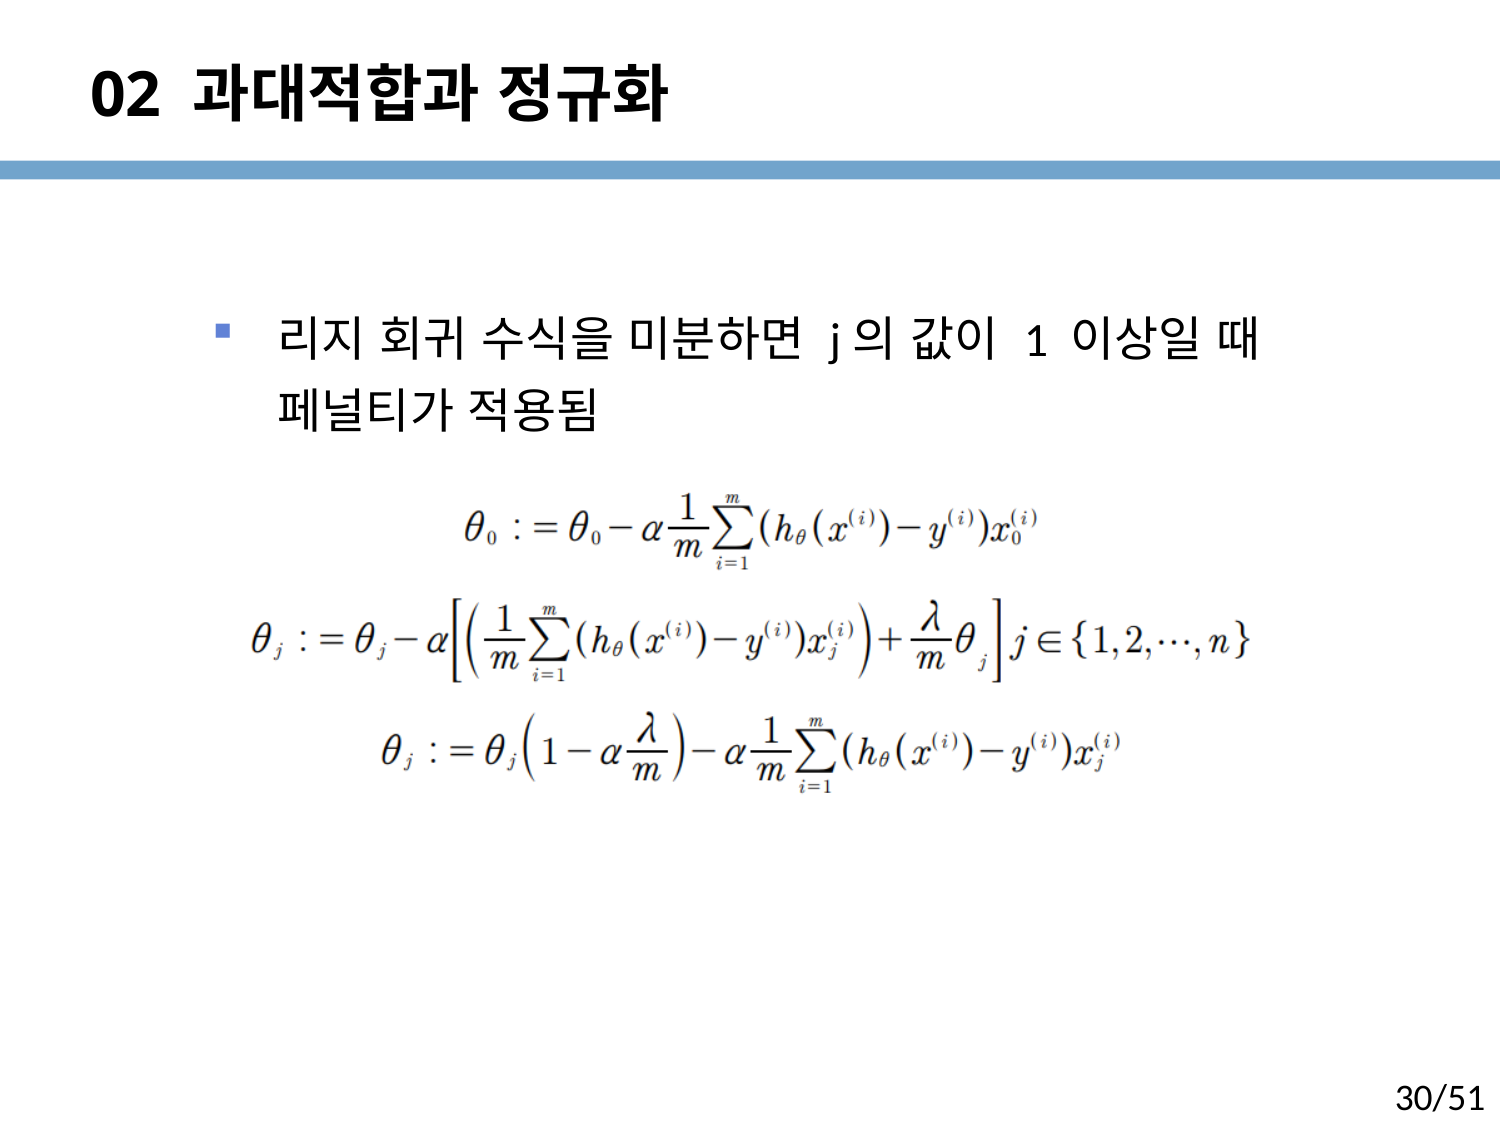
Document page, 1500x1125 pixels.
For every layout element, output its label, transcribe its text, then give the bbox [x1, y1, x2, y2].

list 리지 회귀 수식을 미분하면 j의 값이 1 이상일 때 페널티가 적용됨 [75, 219, 1425, 1066]
title 02 과대적합과 정규화 [75, 45, 1250, 139]
slide_number 30/51 [1149, 1065, 1500, 1125]
picture [248, 487, 1252, 798]
